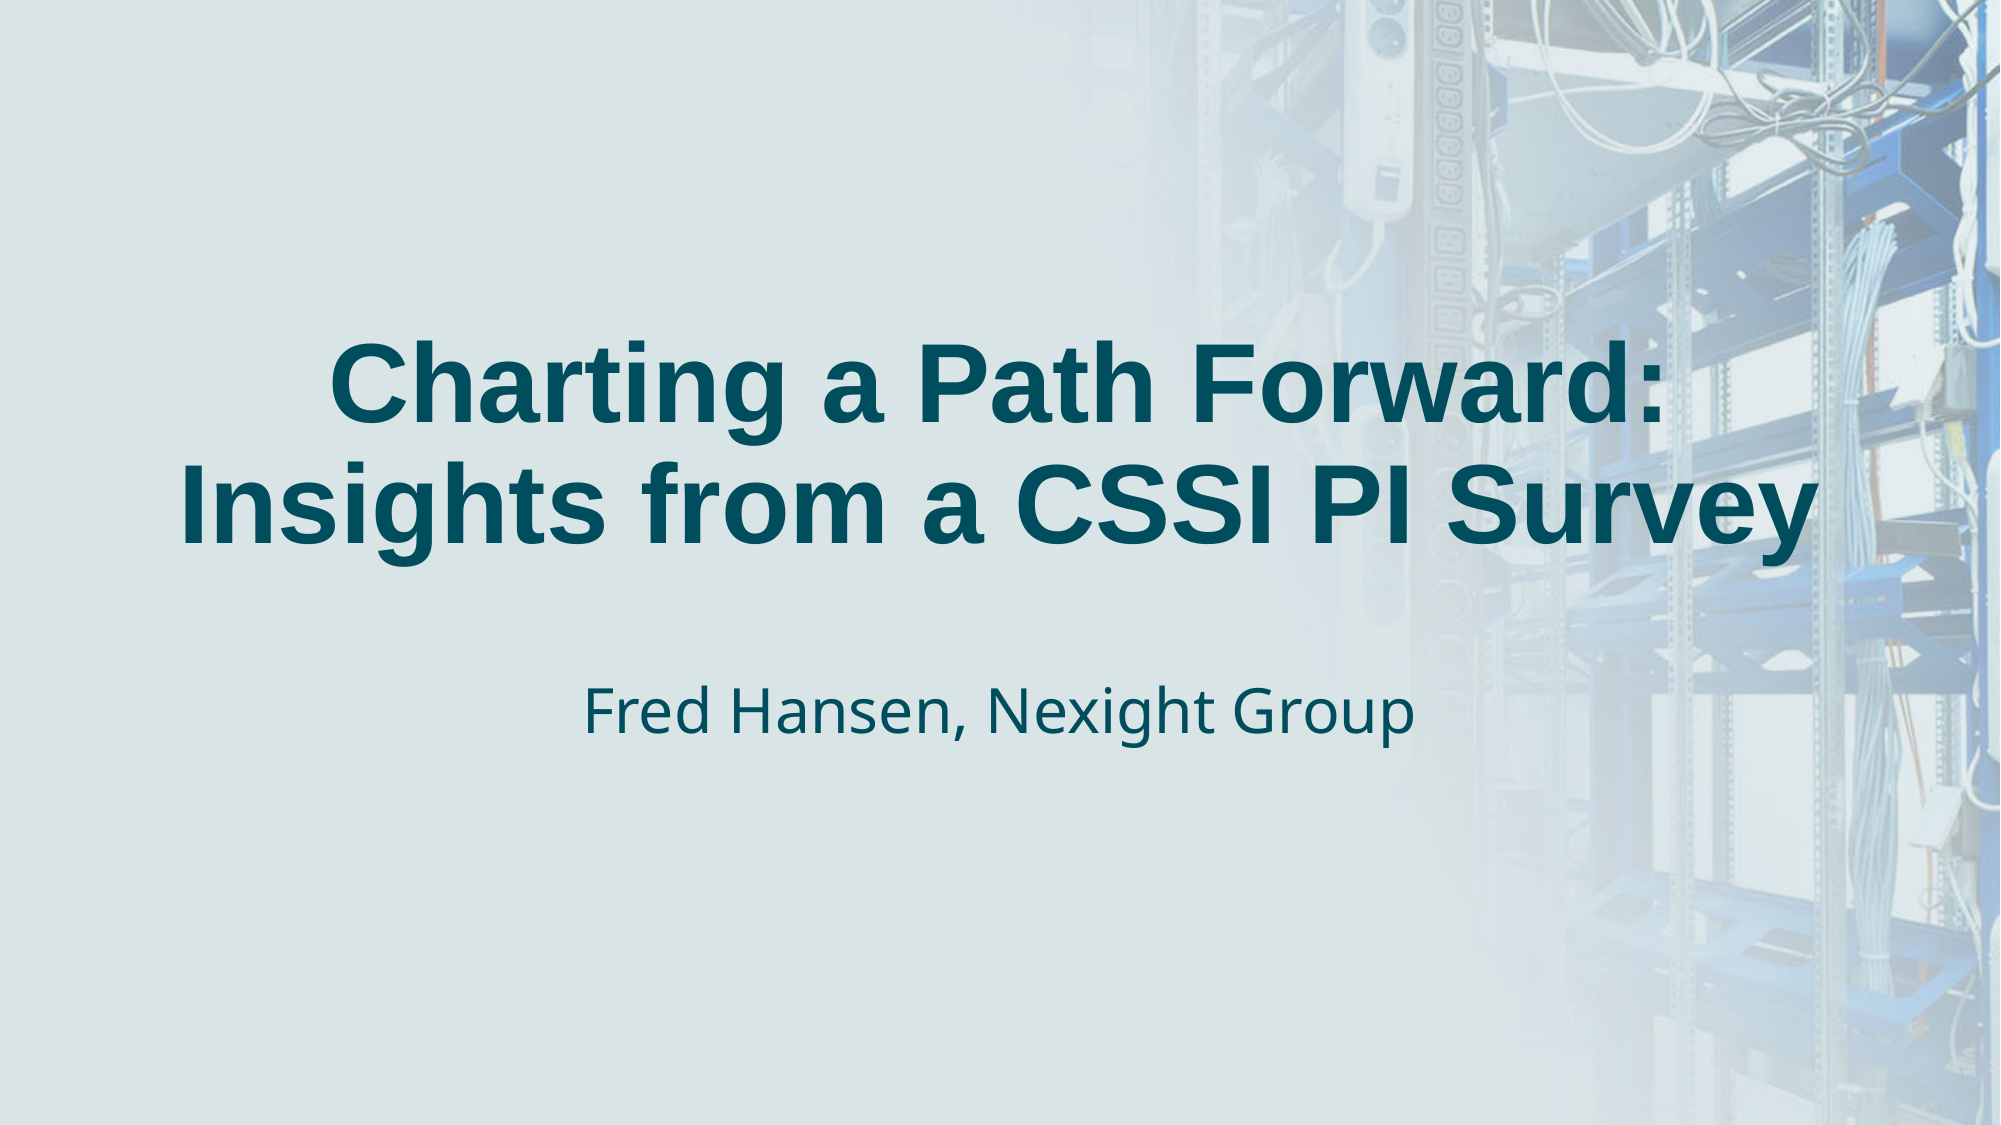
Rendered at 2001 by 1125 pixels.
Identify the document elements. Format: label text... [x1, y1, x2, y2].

picture [0, 0, 2000, 1125]
title Charting a Path Forward: Insights from a CSSI PI Survey [158, 286, 1842, 576]
subtitle Fred Hansen, Nexight Group [249, 590, 1750, 863]
